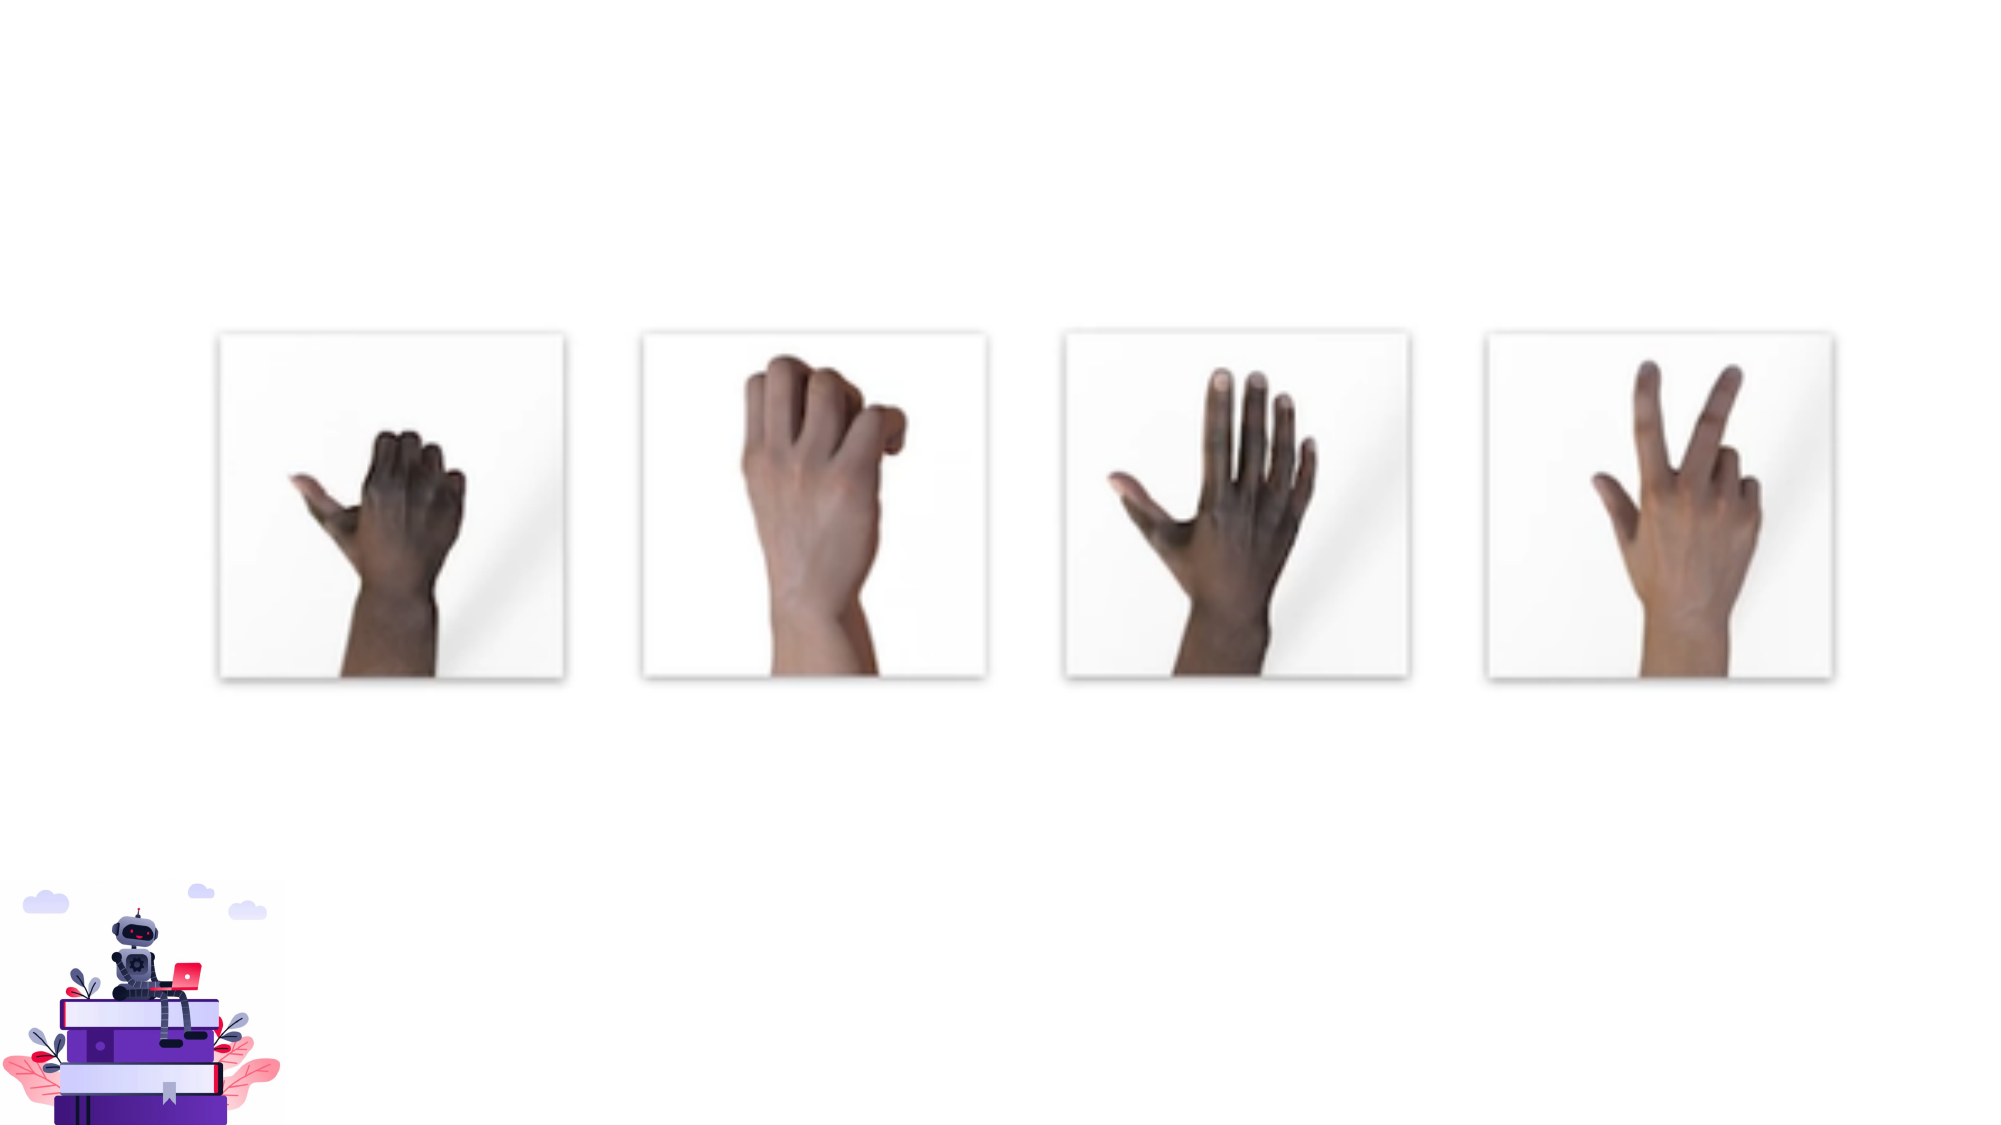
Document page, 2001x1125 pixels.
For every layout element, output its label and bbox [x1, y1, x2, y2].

picture [0, 877, 285, 1125]
picture [188, 288, 1867, 719]
